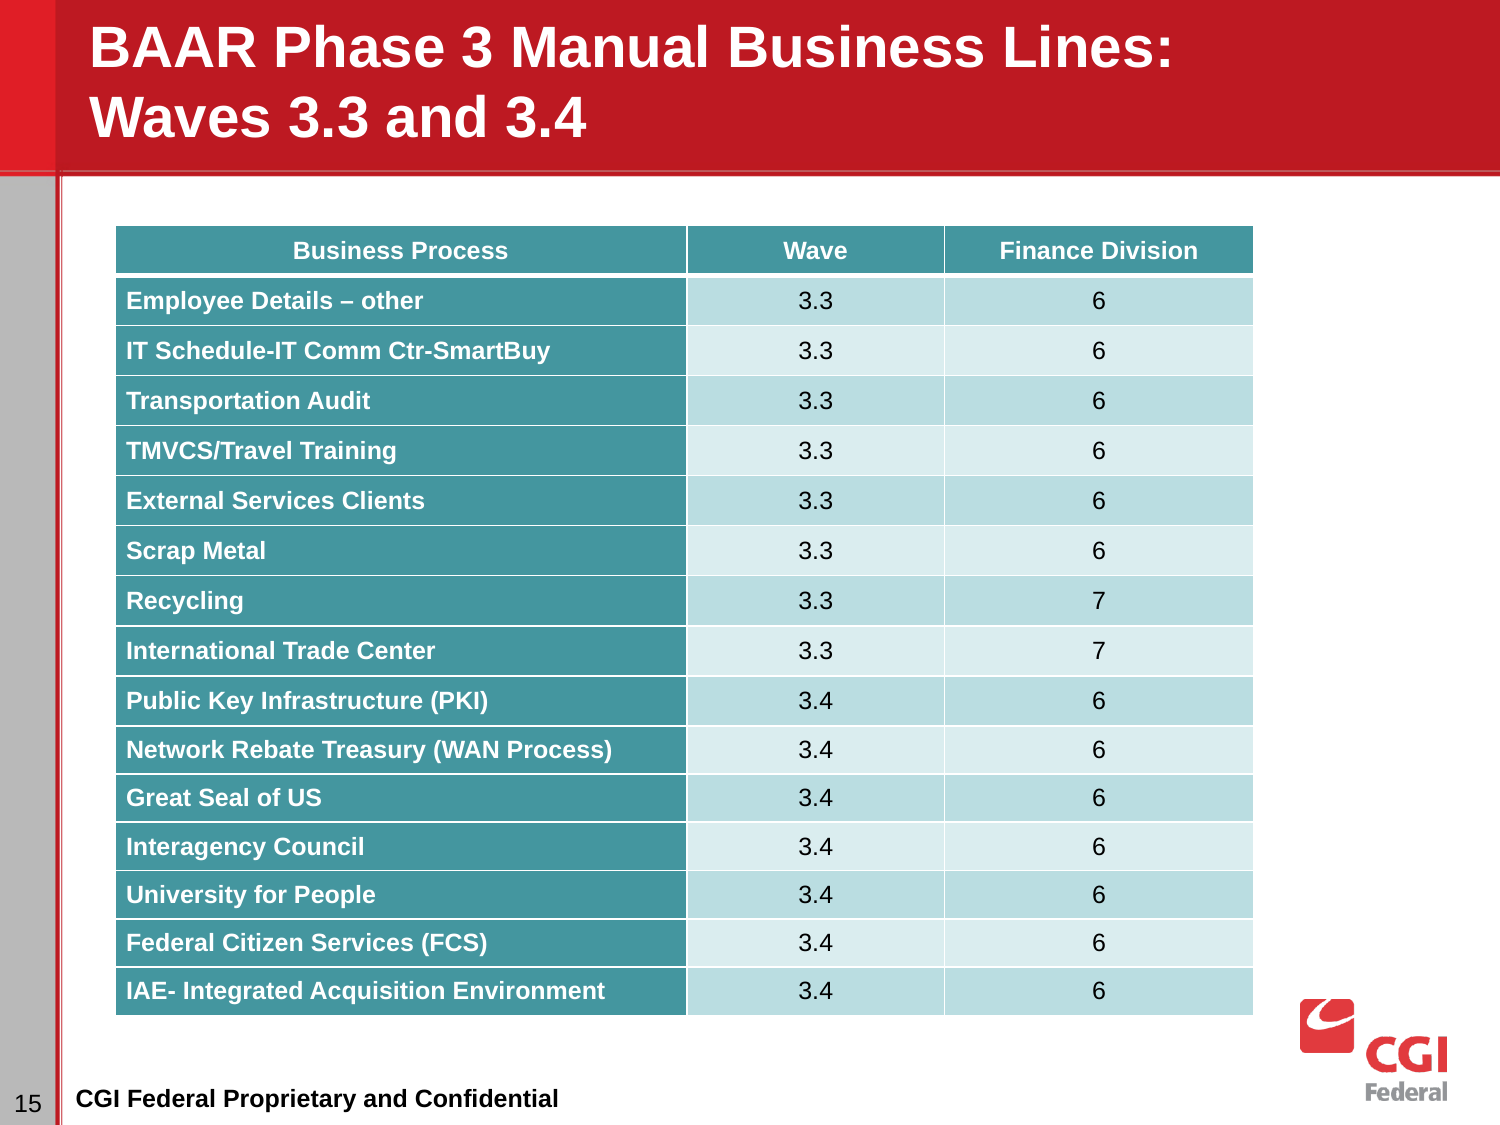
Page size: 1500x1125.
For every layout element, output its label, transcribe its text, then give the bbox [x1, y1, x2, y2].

table_cell 3.4 [688, 823, 944, 870]
picture [1300, 999, 1447, 1101]
table_cell 3.3 [688, 627, 944, 675]
table_header Business Process [116, 226, 686, 273]
table_cell 6 [945, 775, 1253, 821]
table_cell IT Schedule-IT Comm Ctr-SmartBuy [116, 326, 686, 375]
table_cell 6 [945, 968, 1253, 1015]
slide_number ‹#› [0, 1024, 80, 1125]
table_cell IAE- Integrated Acquisition Environment [116, 968, 686, 1015]
table_cell 6 [945, 677, 1253, 725]
table_cell 3.4 [688, 968, 944, 1015]
table_cell 6 [945, 920, 1253, 966]
table_cell International Trade Center [116, 627, 686, 675]
table_cell Great Seal of US [116, 775, 686, 821]
table_cell Interagency Council [116, 823, 686, 870]
table_cell 3.3 [688, 376, 944, 425]
table_cell 3.4 [688, 871, 944, 918]
table_header Finance Division [945, 226, 1253, 273]
table_cell Employee Details – other [116, 278, 686, 325]
table_cell 7 [945, 627, 1253, 675]
table_cell 6 [945, 526, 1253, 575]
table_cell 6 [945, 278, 1253, 325]
table_cell 3.3 [688, 426, 944, 475]
footer CGI Federal Proprietary and Confidential [60, 1074, 1211, 1125]
table_cell Recycling [116, 576, 686, 625]
table_cell 6 [945, 426, 1253, 475]
picture [0, 0, 1500, 1024]
table_cell University for People [116, 871, 686, 918]
table_cell 6 [945, 823, 1253, 870]
table_cell 3.4 [688, 727, 944, 773]
table_cell 6 [945, 376, 1253, 425]
title BAAR Phase 3 Manual Business Lines: Waves 3.3 and 3.4 [74, 64, 1453, 157]
table_cell 6 [945, 476, 1253, 525]
table_cell 6 [945, 871, 1253, 918]
table_cell 3.3 [688, 278, 944, 325]
table_cell 3.4 [688, 920, 944, 966]
table_cell 3.3 [688, 476, 944, 525]
table_cell 3.4 [688, 775, 944, 821]
table_cell Scrap Metal [116, 526, 686, 575]
table_cell 7 [945, 576, 1253, 625]
table_cell 6 [945, 727, 1253, 773]
table_cell TMVCS/Travel Training [116, 426, 686, 475]
table_cell Federal Citizen Services (FCS) [116, 920, 686, 966]
table_cell External Services Clients [116, 476, 686, 525]
table_header Wave [688, 226, 944, 273]
table_cell 3.4 [688, 677, 944, 725]
table_cell Transportation Audit [116, 376, 686, 425]
table_cell 6 [945, 326, 1253, 375]
table_cell Public Key Infrastructure (PKI) [116, 677, 686, 725]
table_cell 3.3 [688, 326, 944, 375]
table_cell 3.3 [688, 576, 944, 625]
table_cell 3.3 [688, 526, 944, 575]
table_cell Network Rebate Treasury (WAN Process) [116, 727, 686, 773]
